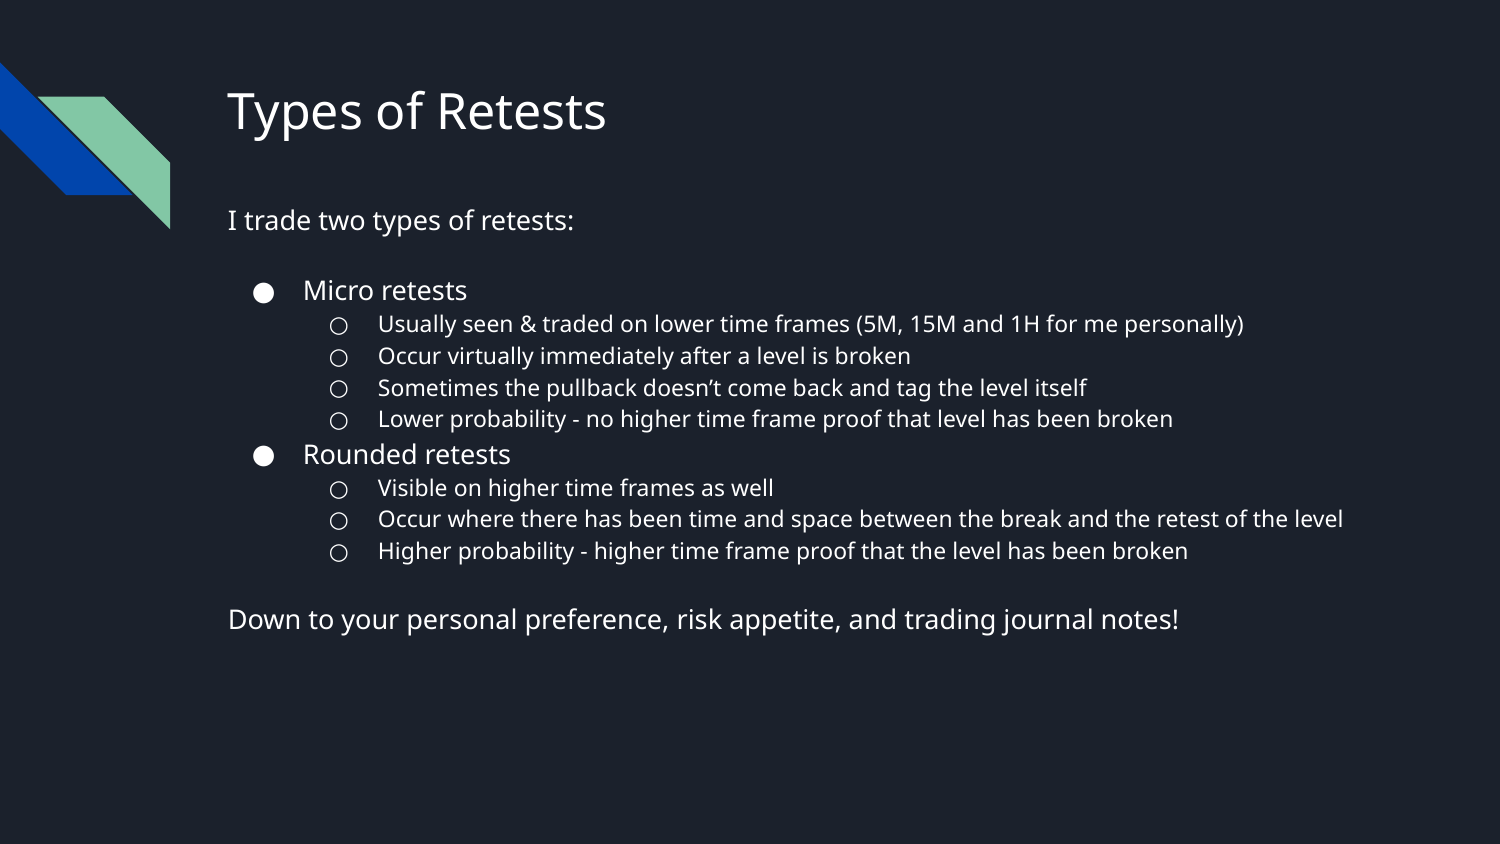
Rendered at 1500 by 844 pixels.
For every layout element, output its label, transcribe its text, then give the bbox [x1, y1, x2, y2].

title Types of Retests [212, 64, 1368, 183]
list I trade two types of retests: Micro retests Usually seen & traded on lower time frames (5M, 15M and 1H for me personally) Occur virtually immediately after a level is broken Sometimes the pullback doesn’t come back and tag the level itself Lower probability - no higher time frame proof that level has been broken Rounded retests Visible on higher time frames as well Occur where there has been time and space between the break and the retest of the level Higher probability - higher time frame proof that the level has been broken Down to your personal preference, risk appetite, and trading journal notes! [212, 183, 1368, 661]
